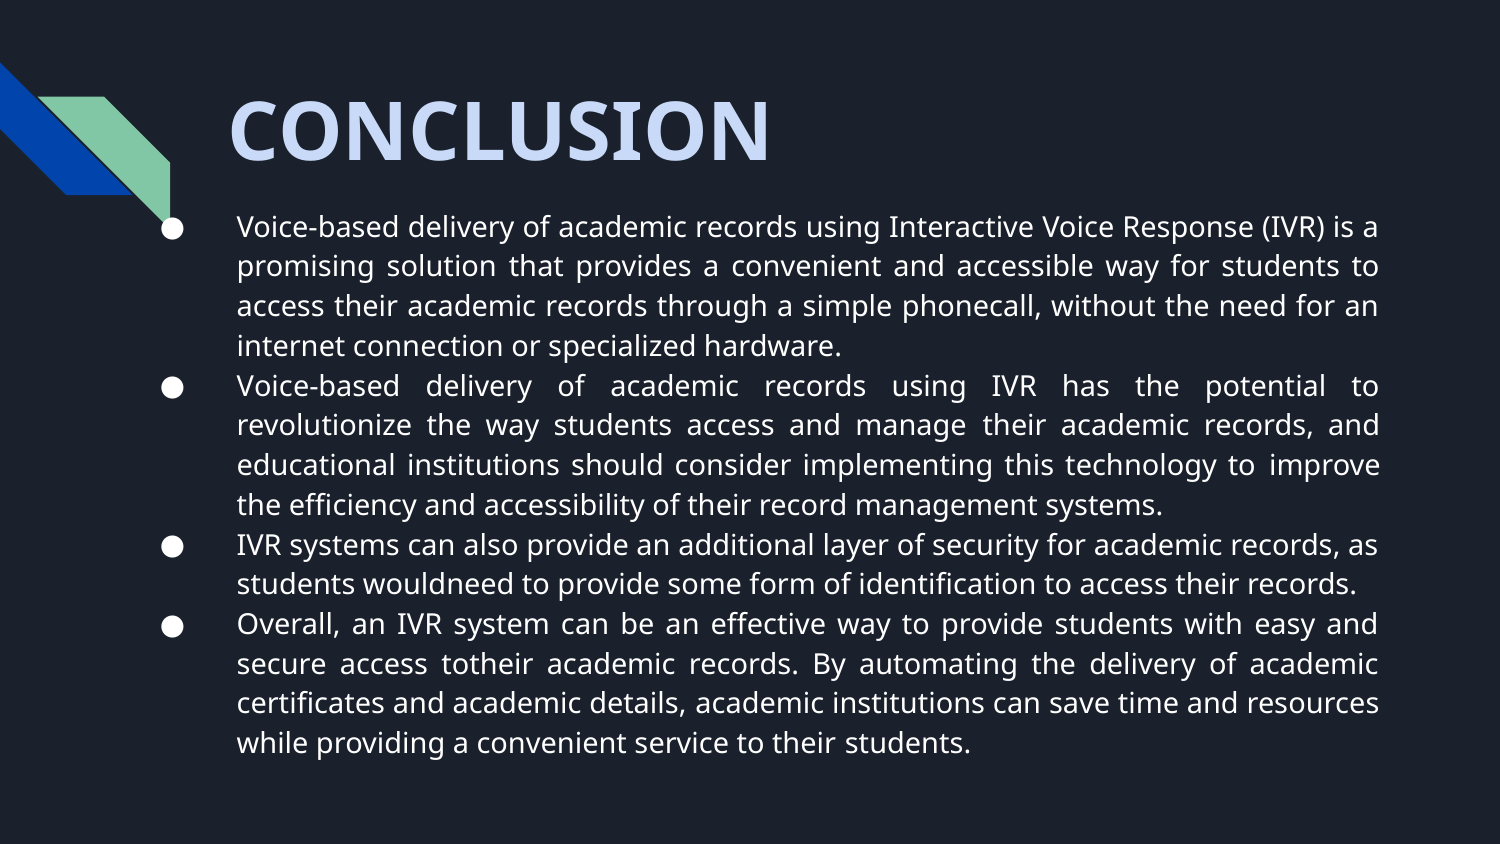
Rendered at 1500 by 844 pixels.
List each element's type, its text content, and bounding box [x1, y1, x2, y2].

title CONCLUSION [212, 64, 1368, 188]
list Voice-based delivery of academic records using Interactive Voice Response (IVR) is a promising solution that provides a convenient and accessible way for students to access their academic records through a simple phonecall, without the need for an internet connection or specialized hardware. Voice-based delivery of academic records using IVR has the potential to revolutionize the way students access and manage their academic records, and educational institutions should consider implementing this technology to improve the efficiency and accessibility of their record management systems. IVR systems can also provide an additional layer of security for academic records, as students wouldneed to provide some form of identification to access their records. Overall, an IVR system can be an effective way to provide students with easy and secure access totheir academic records. By automating the delivery of academic certificates and academic details, academic institutions can save time and resources while providing a convenient service to their students. [141, 188, 1396, 816]
